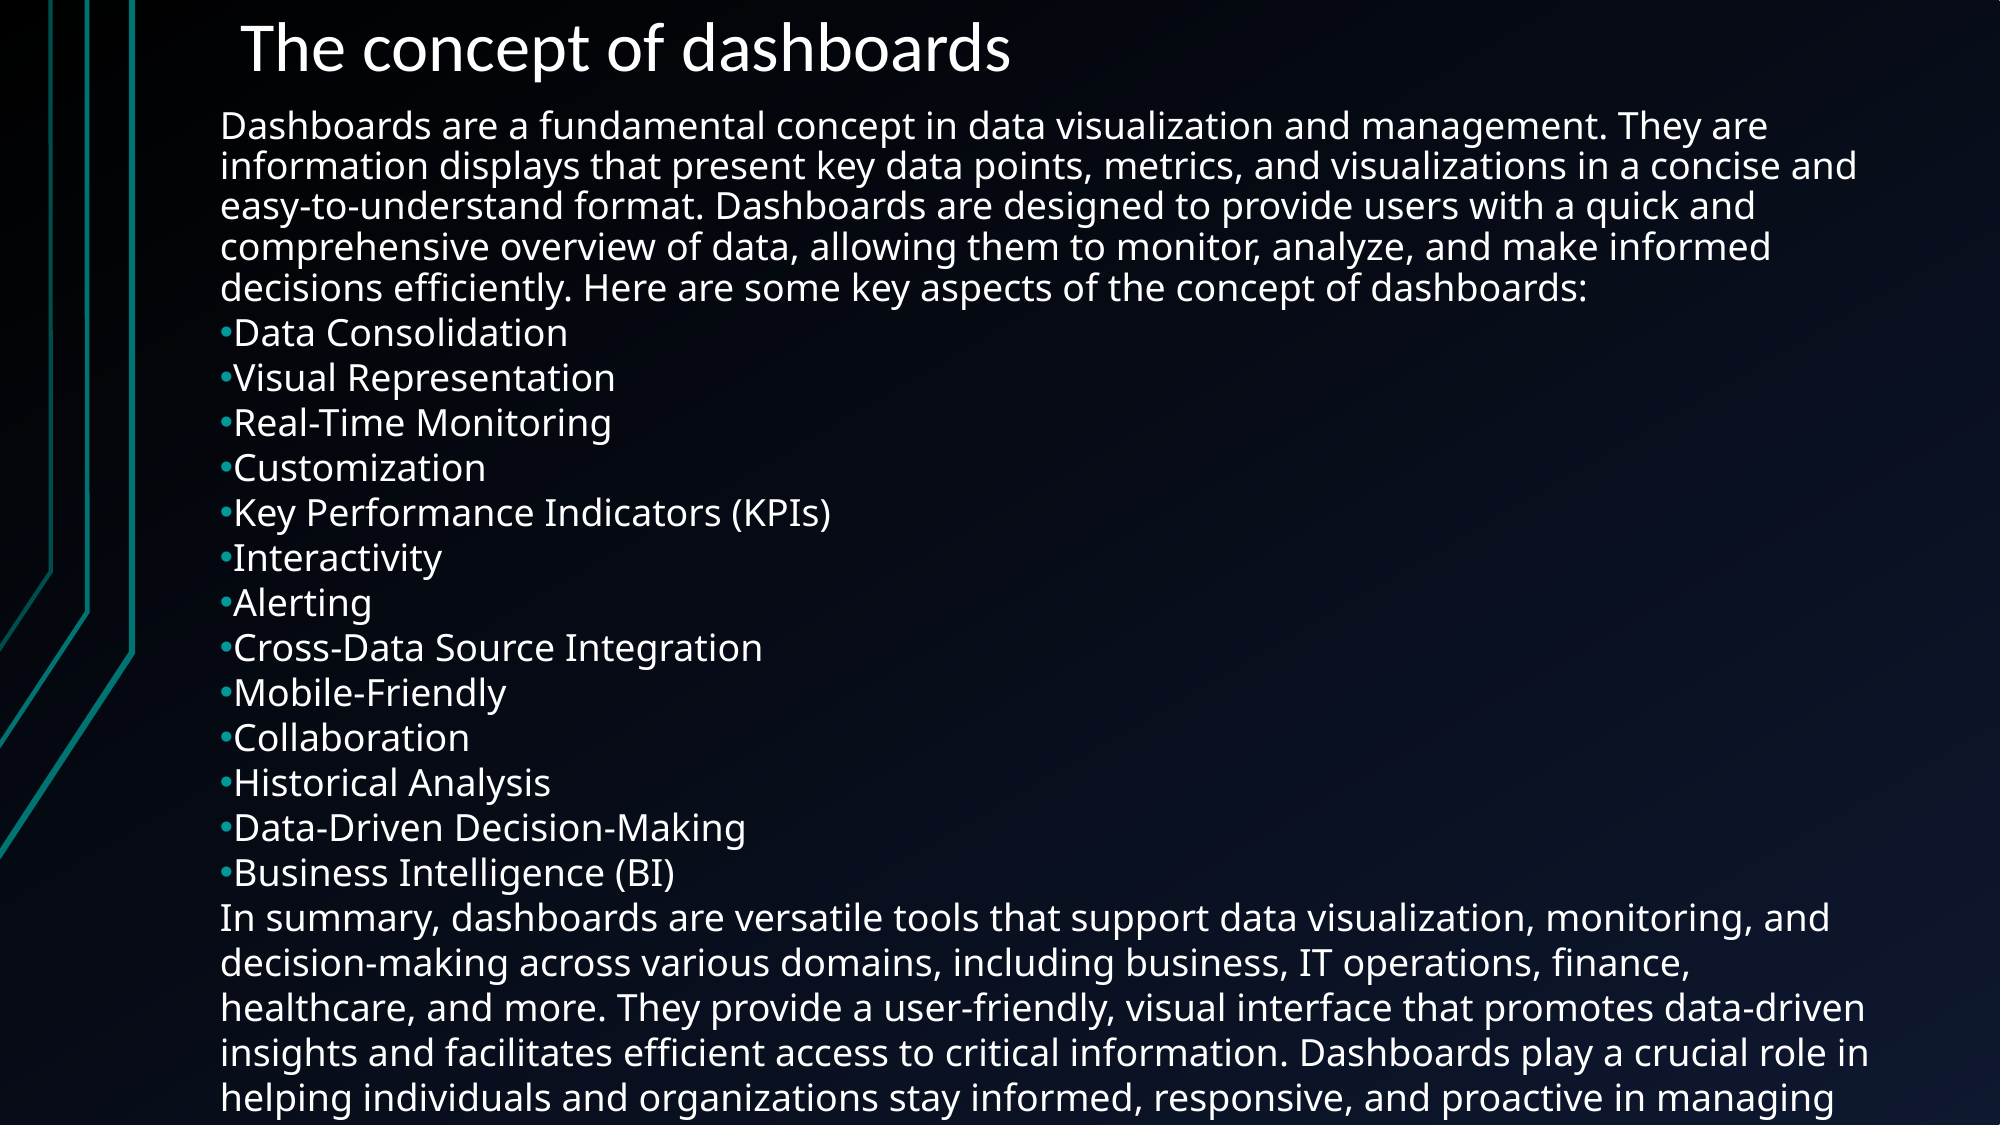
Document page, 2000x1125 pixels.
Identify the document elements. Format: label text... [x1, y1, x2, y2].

title The concept of dashboards [220, 0, 1920, 97]
list Dashboards are a fundamental concept in data visualization and management. They are information displays that present key data points, metrics, and visualizations in a concise and easy-to-understand format. Dashboards are designed to provide users with a quick and comprehensive overview of data, allowing them to monitor, analyze, and make informed decisions efficiently. Here are some key aspects of the concept of dashboards: Data Consolidation Visual Representation Real-Time Monitoring Customization Key Performance Indicators (KPIs) Interactivity Alerting Cross-Data Source Integration Mobile-Friendly Collaboration Historical Analysis Data-Driven Decision-Making Business Intelligence (BI) In summary, dashboards are versatile tools that support data visualization, monitoring, and decision-making across various domains, including business, IT operations, finance, healthcare, and more. They provide a user-friendly, visual interface that promotes data-driven insights and facilitates efficient access to critical information. Dashboards play a crucial role in helping individuals and organizations stay informed, responsive, and proactive in managing and leveraging their data. [199, 96, 1900, 1083]
